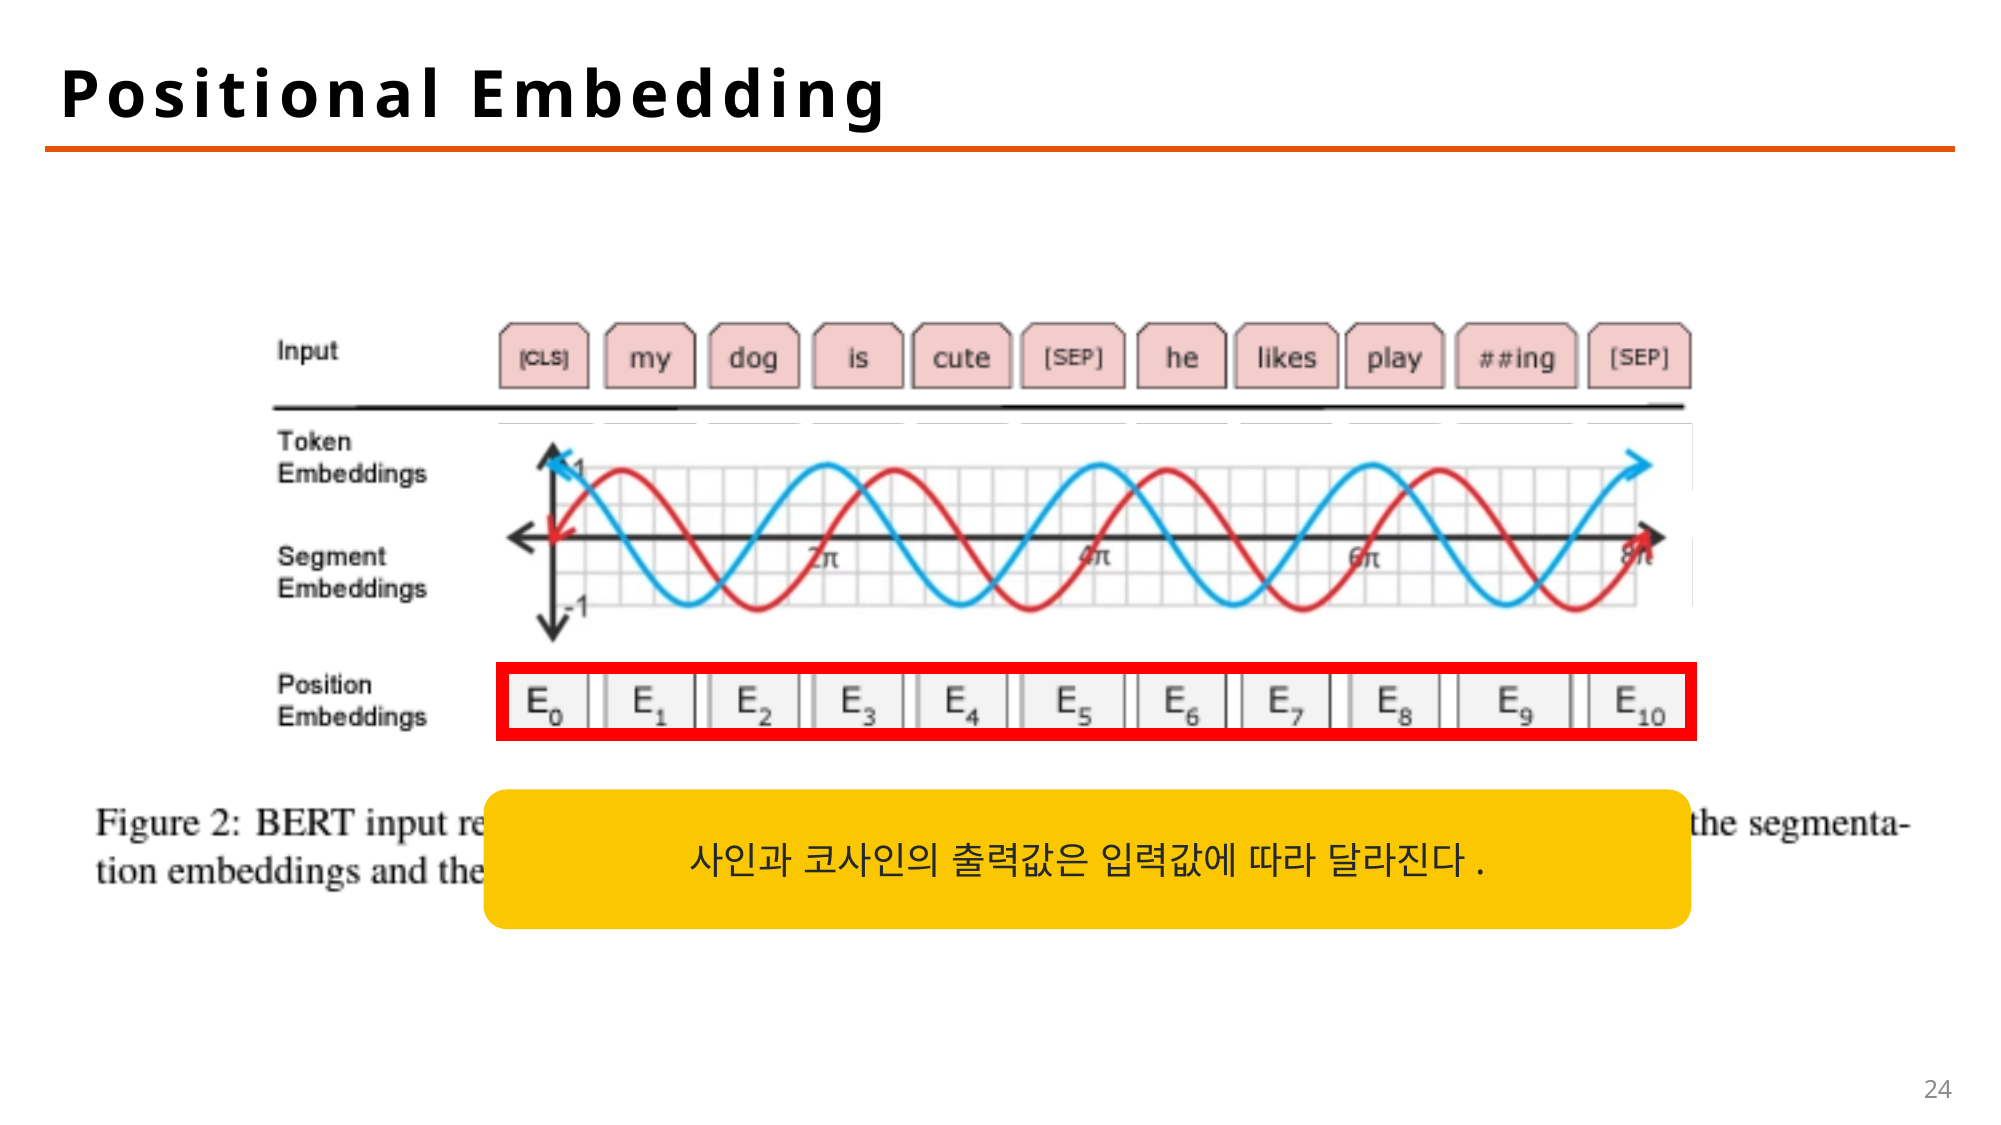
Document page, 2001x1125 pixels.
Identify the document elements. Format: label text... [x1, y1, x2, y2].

picture [78, 299, 1922, 911]
title Positional Embedding [44, 44, 1956, 139]
text_box 사인과 코사인의 출력값은 입력값에 따라 달라진다. [483, 911, 1692, 931]
slide_number 24 [1894, 1061, 1968, 1121]
